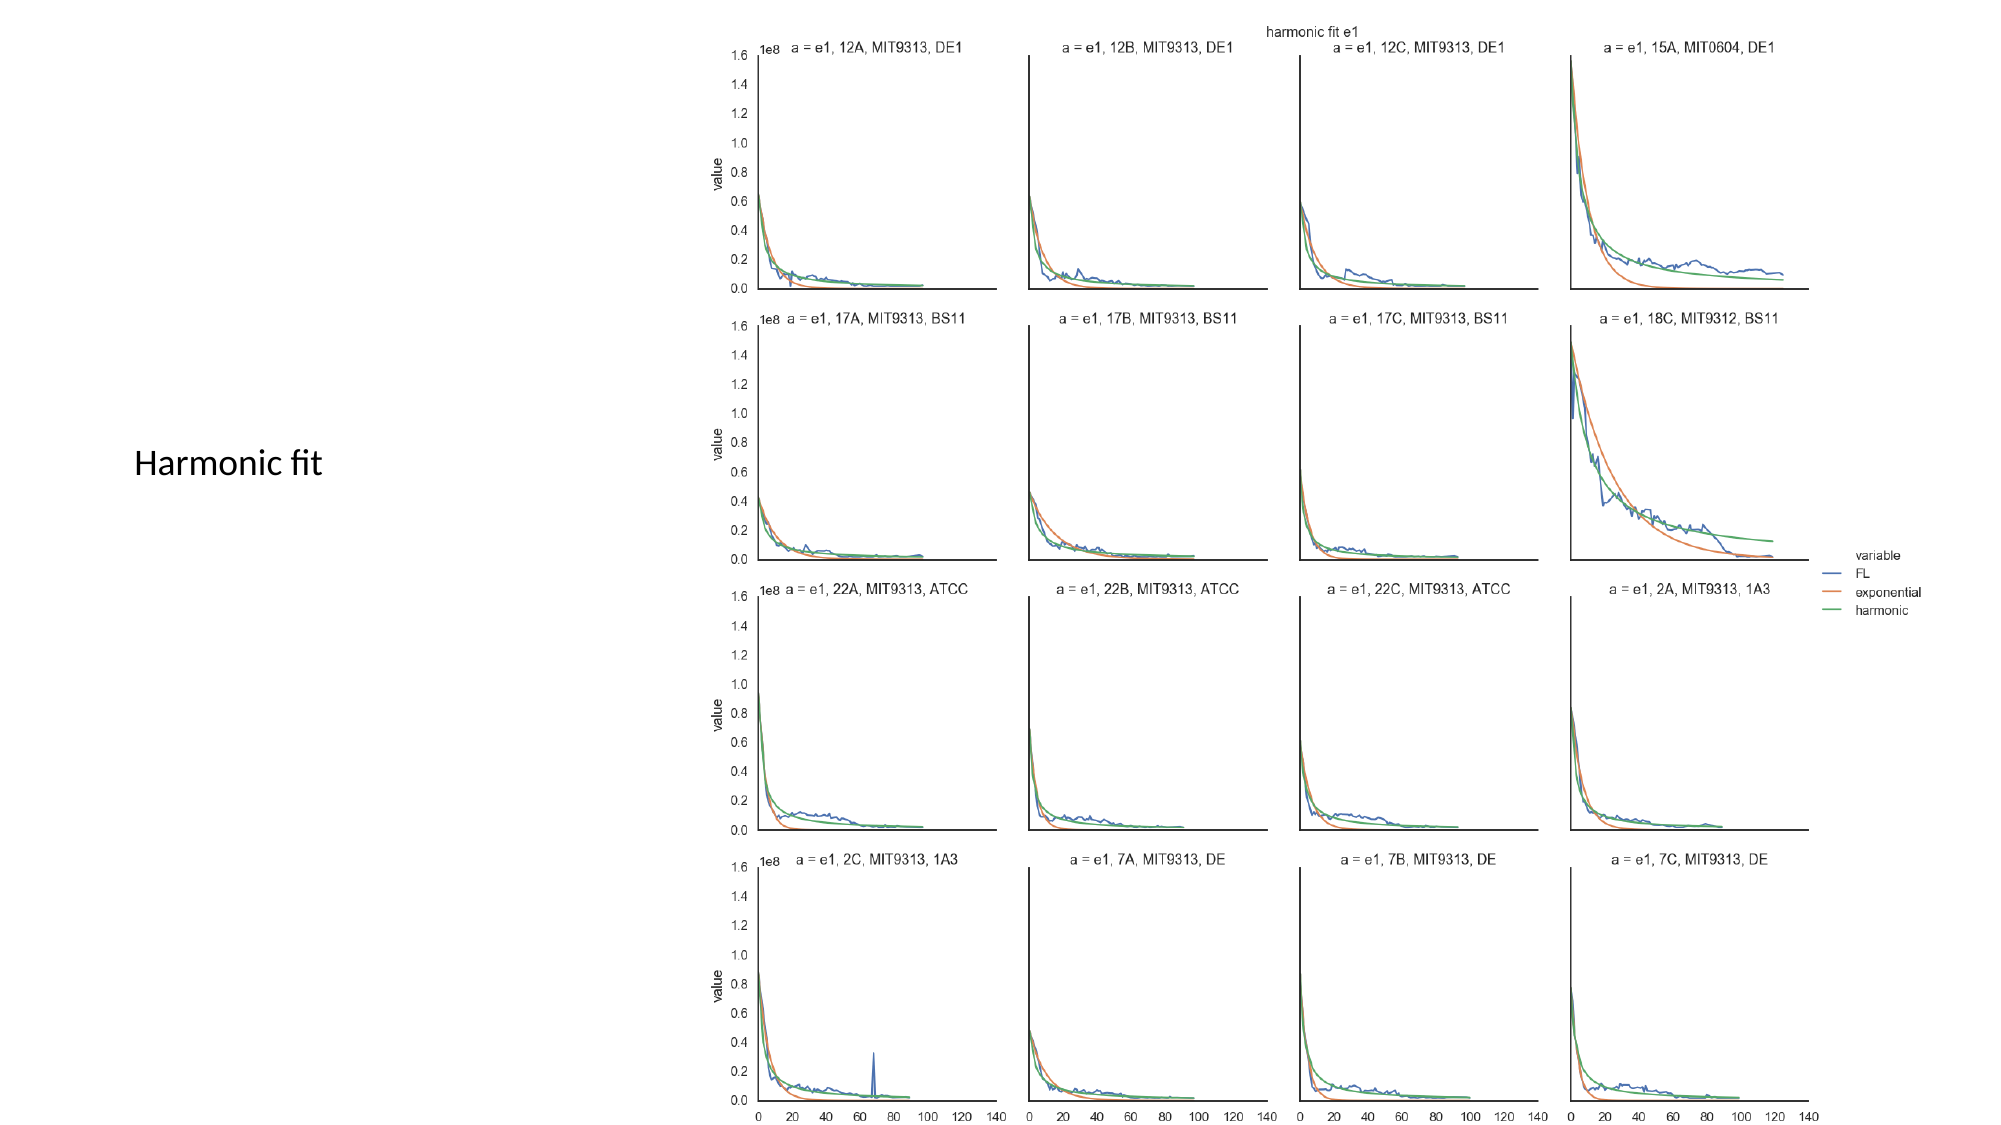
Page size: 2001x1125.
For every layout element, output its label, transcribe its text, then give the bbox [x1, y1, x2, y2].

picture [706, 20, 1934, 1125]
text_box Harmonic fit [119, 430, 339, 491]
